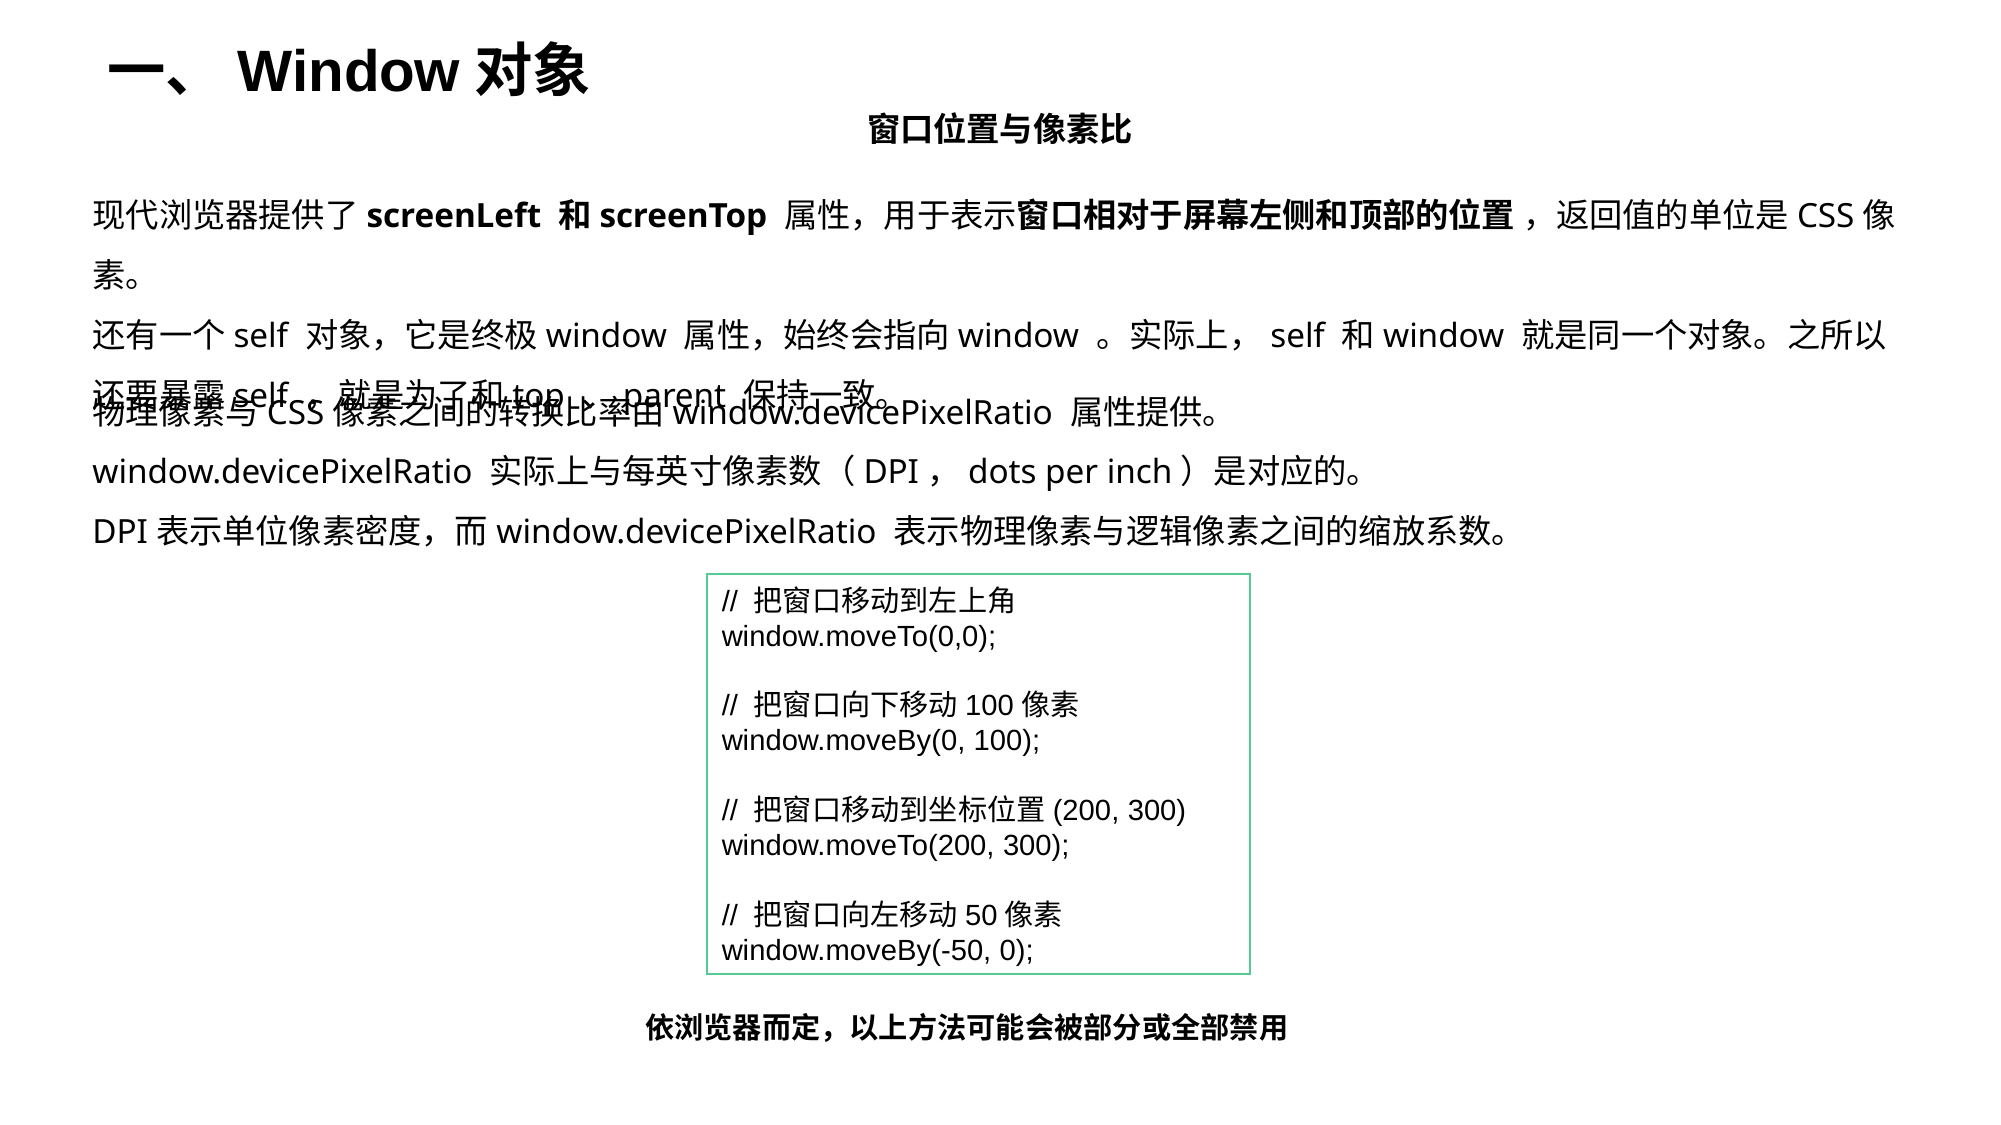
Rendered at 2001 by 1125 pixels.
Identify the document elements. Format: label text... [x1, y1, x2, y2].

text_box 依浏览器而定，以上方法可能会被部分或全部禁用 [630, 1002, 1304, 1053]
text_box 窗口位置与像素比 [77, 100, 1923, 156]
text_box 现代浏览器提供了screenLeft 和screenTop 属性，用于表示窗口相对于屏幕左侧和顶部的位置 ，返回值的单位是CSS像素。 还有一个self 对象，它是终极window 属性，始终会指向window 。实际上，self 和window 就是同一个对象。之所以还要暴露self ，就是为了和top 、parent 保持一致。 [77, 166, 1923, 422]
text_box // 把窗口移动到左上角 window.moveTo(0,0); // 把窗口向下移动100像素 window.moveBy(0, 100); // 把窗口移动到坐标位置(200, 300) window.moveTo(200, 300); // 把窗口向左移动50像素 window.moveBy(-50, 0); [706, 573, 1251, 975]
text_box 物理像素与CSS像素之间的转换比率由window.devicePixelRatio 属性提供。 window.devicePixelRatio 实际上与每英寸像素数（DPI，dots per inch）是对应的。 DPI表示单位像素密度，而window.devicePixelRatio 表示物理像素与逻辑像素之间的缩放系数。 [77, 363, 1891, 558]
text_box 一、Window对象 [92, 25, 1108, 100]
